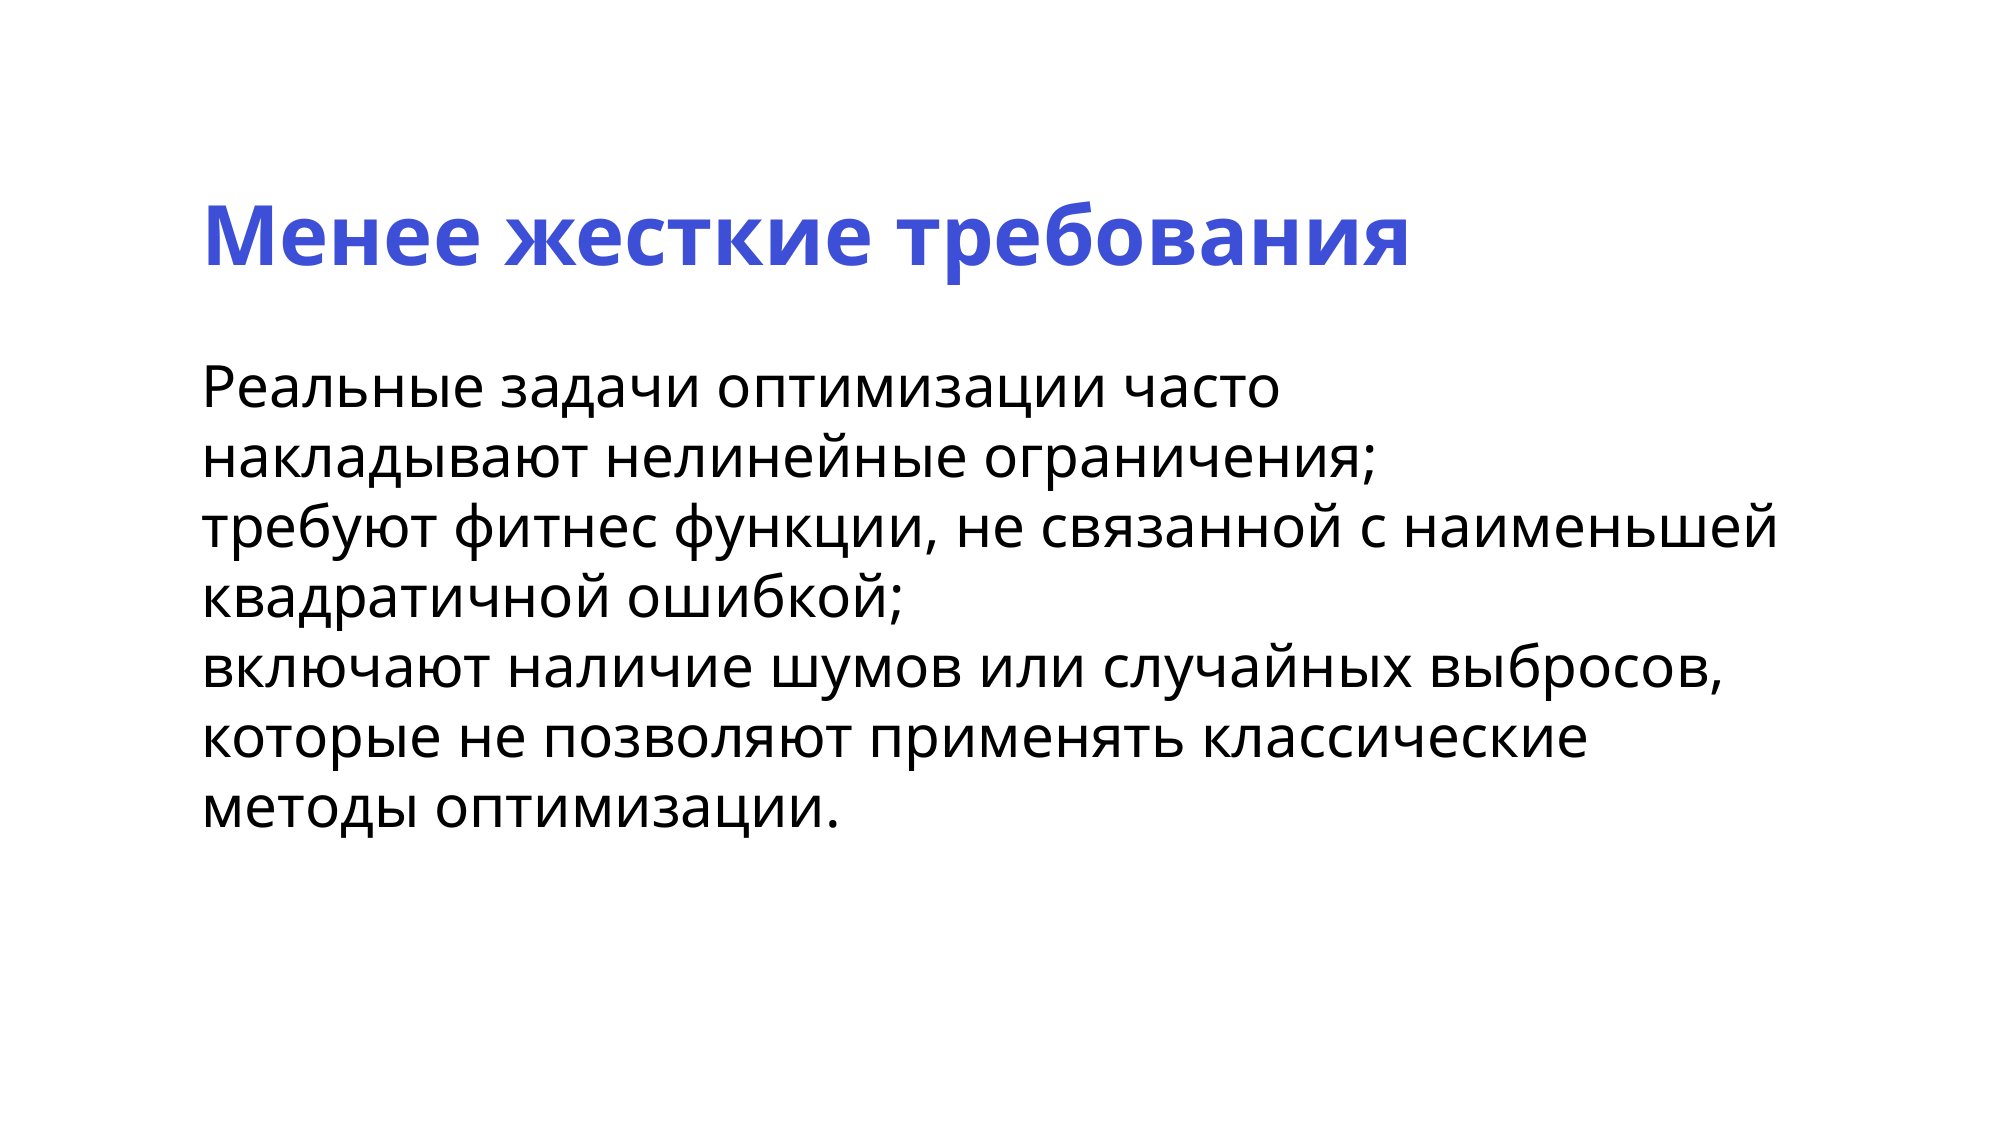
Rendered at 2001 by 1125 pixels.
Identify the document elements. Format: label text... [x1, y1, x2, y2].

text_box Менее жесткие требования [186, 185, 1814, 306]
text_box Реальные задачи оптимизации часто накладывают нелинейные ограничения; требуют фитнес функции, не связанной с наименьшей квадратичной ошибкой; включают наличие шумов или случайных выбросов, которые не позволяют применять классические методы оптимизации. [186, 341, 1816, 847]
